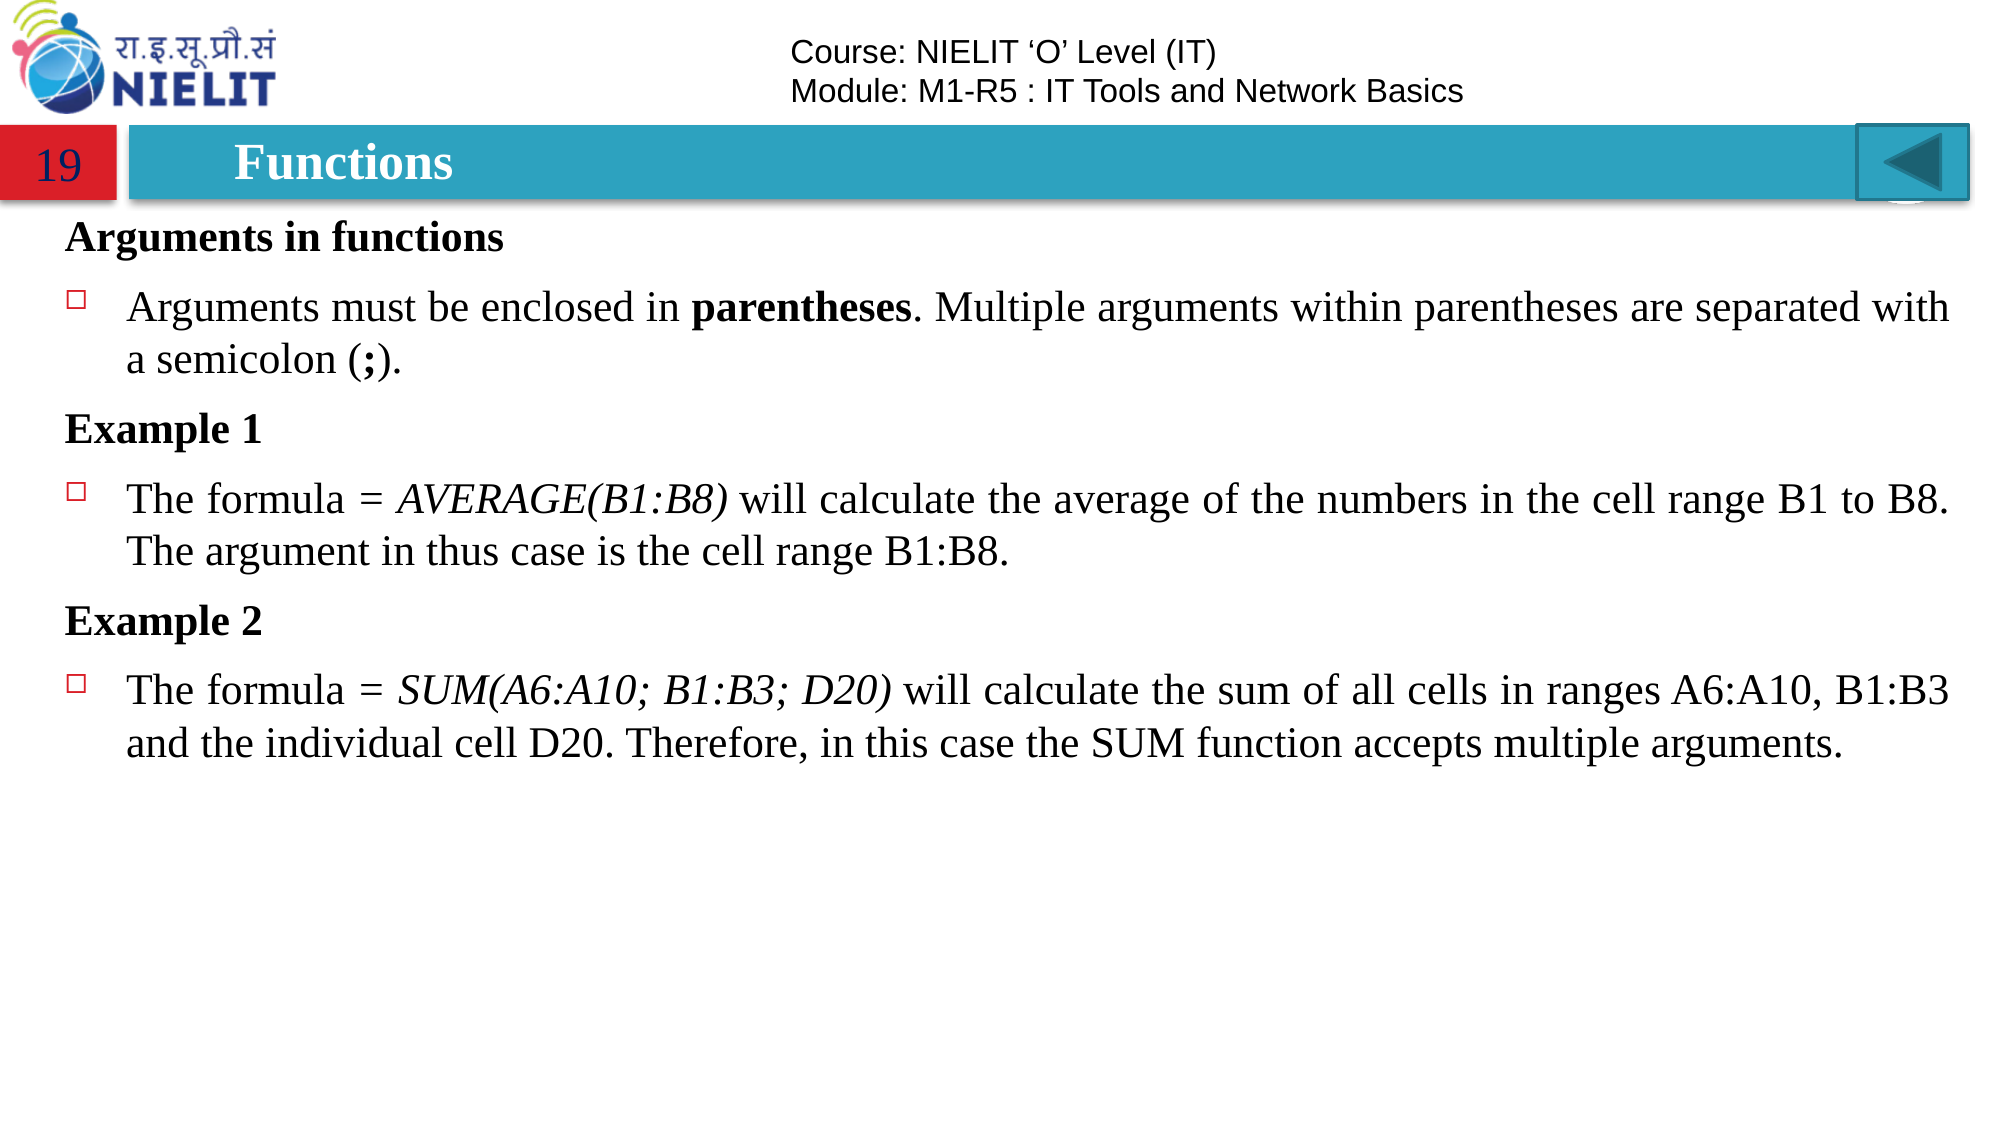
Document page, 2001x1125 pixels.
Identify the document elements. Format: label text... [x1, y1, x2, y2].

picture [12, 0, 276, 114]
picture [307, 10, 1891, 121]
title Functions [216, 125, 1969, 199]
list Arguments in functions Arguments must be enclosed in parentheses. Multiple arguments within parentheses are separated with a semicolon (;). Example 1 The formula = AVERAGE(B1:B8) will calculate the average of the numbers in the cell range B1 to B8. The argument in thus case is the cell range B1:B8. Example 2 The formula = SUM(A6:A10; B1:B3; D20) will calculate the sum of all cells in ranges A6:A10, B1:B3 and the individual cell D20. Therefore, in this case the SUM function accepts multiple arguments. [46, 199, 1969, 1005]
slide_number 19 [0, 125, 117, 200]
